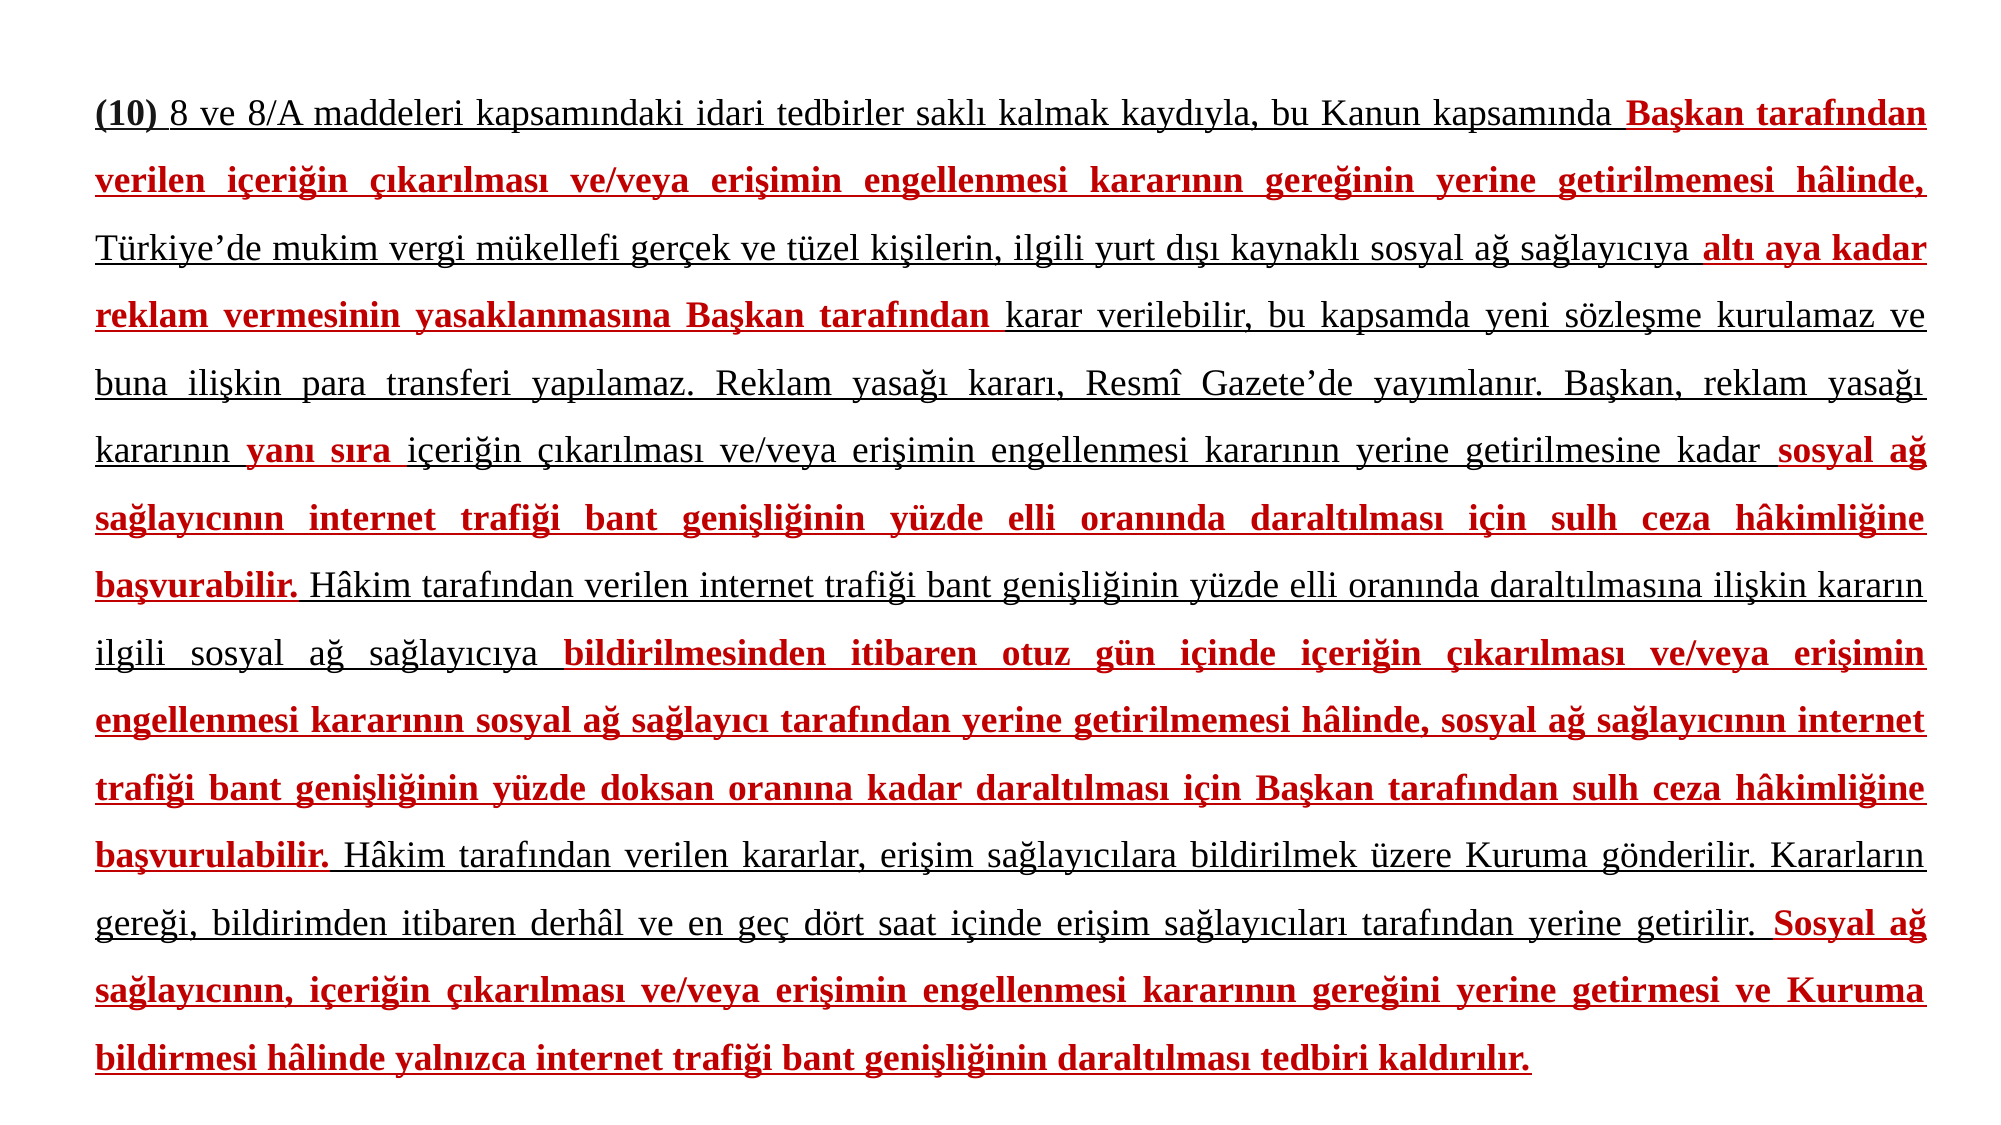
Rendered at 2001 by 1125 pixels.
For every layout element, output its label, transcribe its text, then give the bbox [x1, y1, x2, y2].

list (10) 8 ve 8/A maddeleri kapsamındaki idari tedbirler saklı kalmak kaydıyla, bu Kanun kapsamında Başkan tarafından verilen içeriğin çıkarılması ve/veya erişimin engellenmesi kararının gereğinin yerine getirilmemesi hâlinde, Türkiye’de mukim vergi mükellefi gerçek ve tüzel kişilerin, ilgili yurt dışı kaynaklı sosyal ağ sağlayıcıya altı aya kadar reklam vermesinin yasaklanmasına Başkan tarafından karar verilebilir, bu kapsamda yeni sözleşme kurulamaz ve buna ilişkin para transferi yapılamaz. Reklam yasağı kararı, Resmî Gazete’de yayımlanır. Başkan, reklam yasağı kararının yanı sıra içeriğin çıkarılması ve/veya erişimin engellenmesi kararının yerine getirilmesine kadar sosyal ağ sağlayıcının internet trafiği bant genişliğinin yüzde elli oranında daraltılması için sulh ceza hâkimliğine başvurabilir. Hâkim tarafından verilen internet trafiği bant genişliğinin yüzde elli oranında daraltılmasına ilişkin kararın ilgili sosyal ağ sağlayıcıya bildirilmesinden itibaren otuz gün içinde içeriğin çıkarılması ve/veya erişimin engellenmesi kararının sosyal ağ sağlayıcı tarafından yerine getirilmemesi hâlinde, sosyal ağ sağlayıcının internet trafiği bant genişliğinin yüzde doksan oranına kadar daraltılması için Başkan tarafından sulh ceza hâkimliğine başvurulabilir. Hâkim tarafından verilen kararlar, erişim sağlayıcılara bildirilmek üzere Kuruma gönderilir. Kararların gereği, bildirimden itibaren derhâl ve en geç dört saat içinde erişim sağlayıcıları tarafından yerine getirilir. Sosyal ağ sağlayıcının, içeriğin çıkarılması ve/veya erişimin engellenmesi kararının gereğini yerine getirmesi ve Kuruma bildirmesi hâlinde yalnızca internet trafiği bant genişliğinin daraltılması tedbiri kaldırılır. [80, 57, 1942, 1105]
